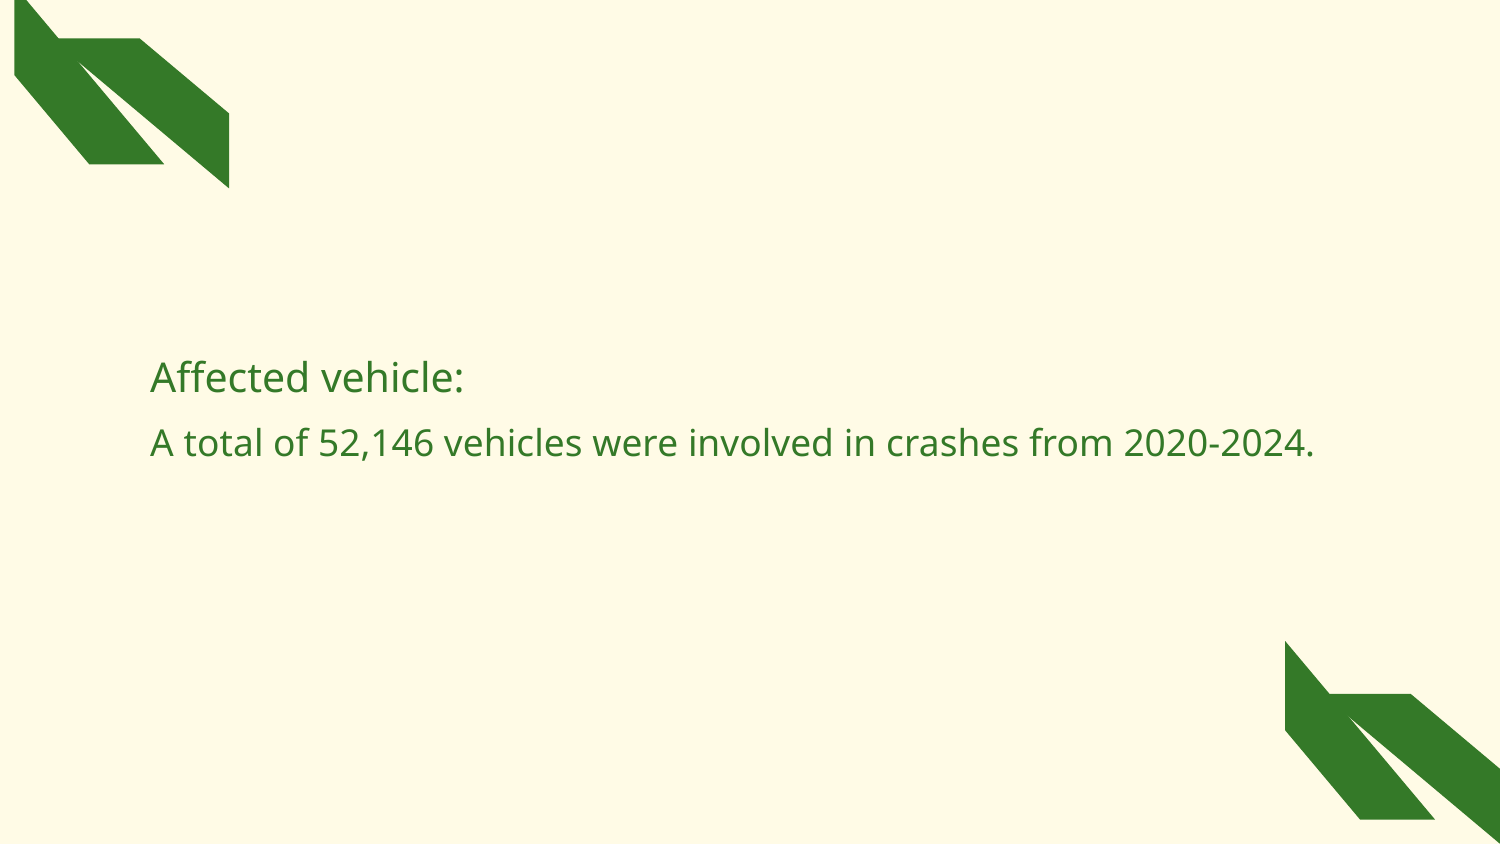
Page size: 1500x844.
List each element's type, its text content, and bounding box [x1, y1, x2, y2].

title Affected vehicle: A total of 52,146 vehicles were involved in crashes from 2020-2024. [135, 336, 1334, 526]
